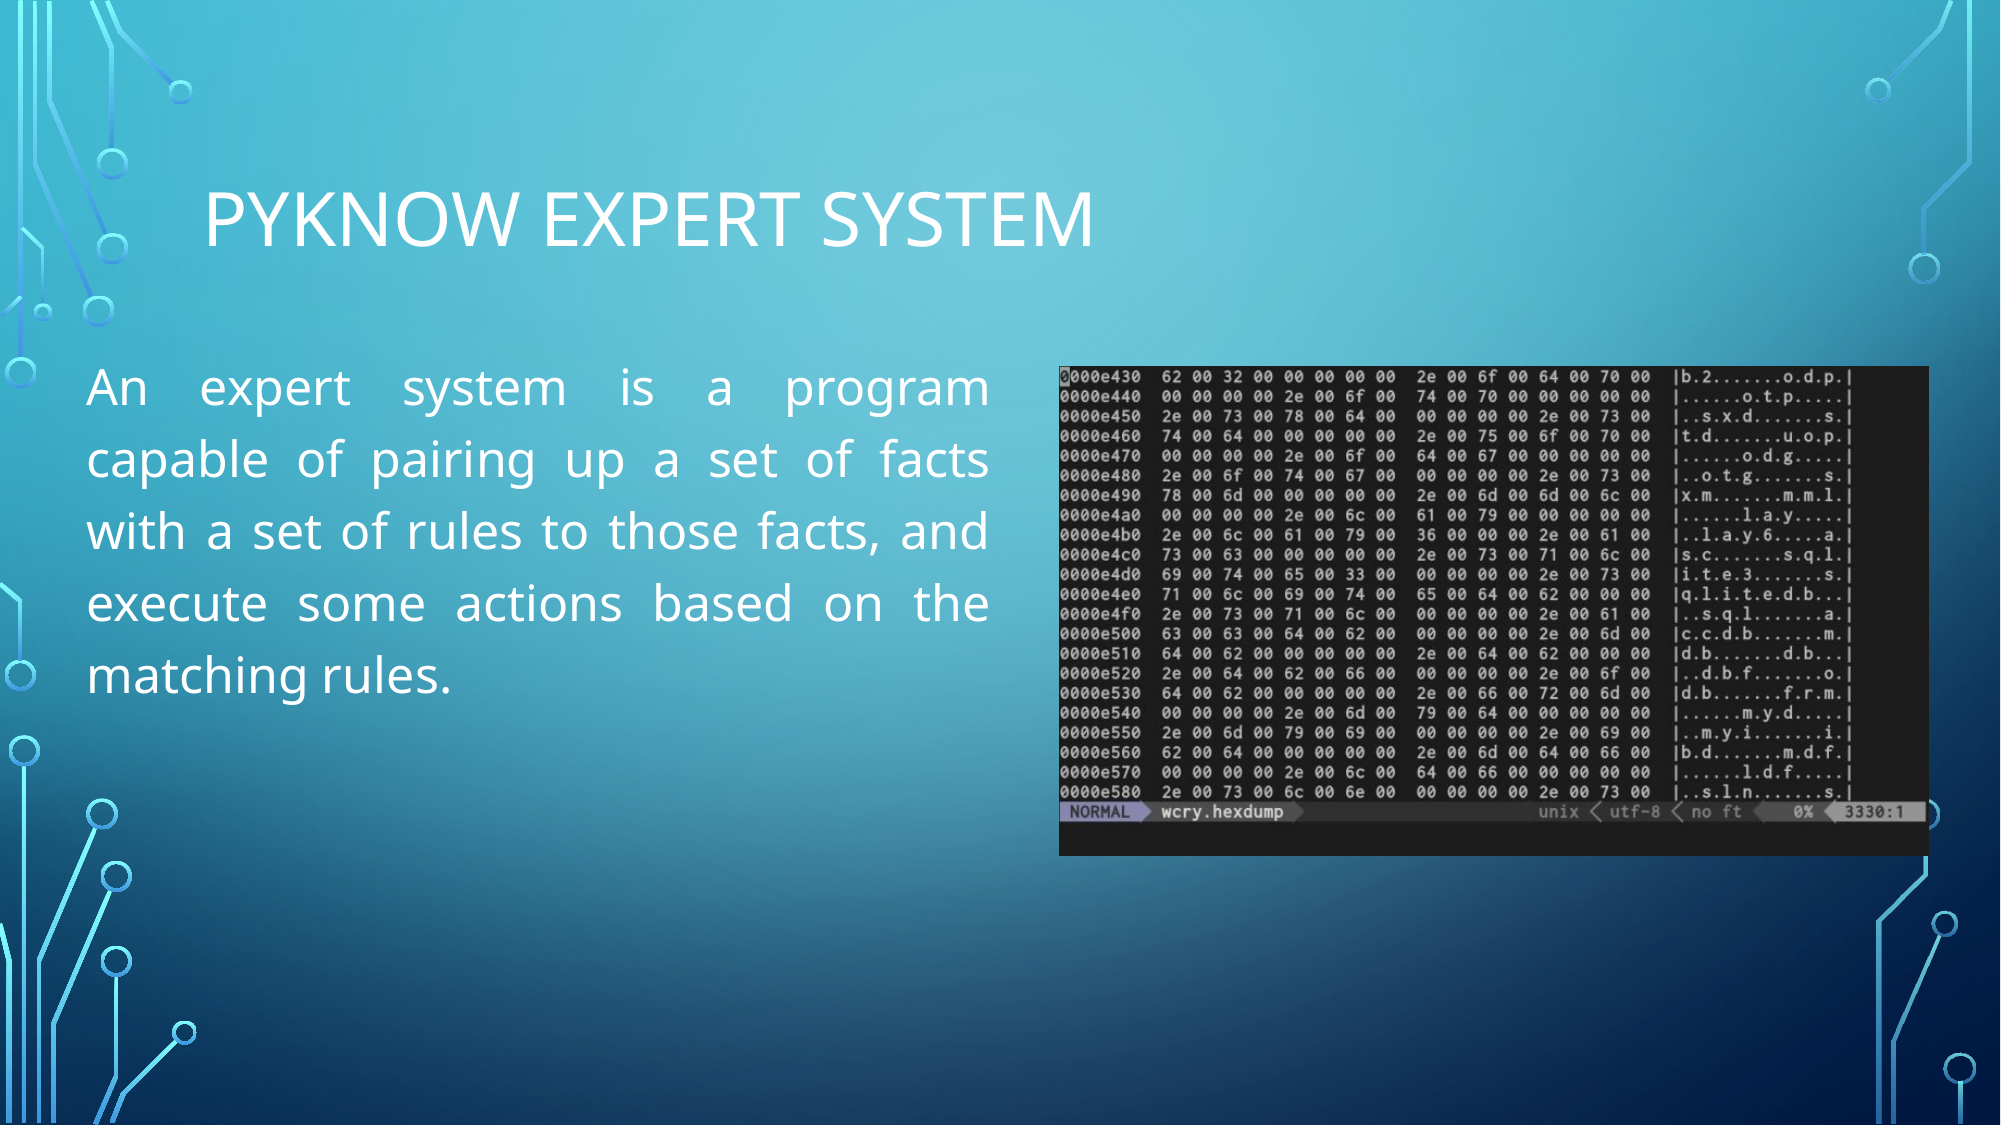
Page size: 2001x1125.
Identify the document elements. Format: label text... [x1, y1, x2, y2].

picture [1059, 366, 1929, 856]
list An expert system is a program capable of pairing up a set of facts with a set of rules to those facts, and execute some actions based on the matching rules. [71, 335, 1007, 1050]
title PyKnow Expert System [187, 101, 1813, 344]
